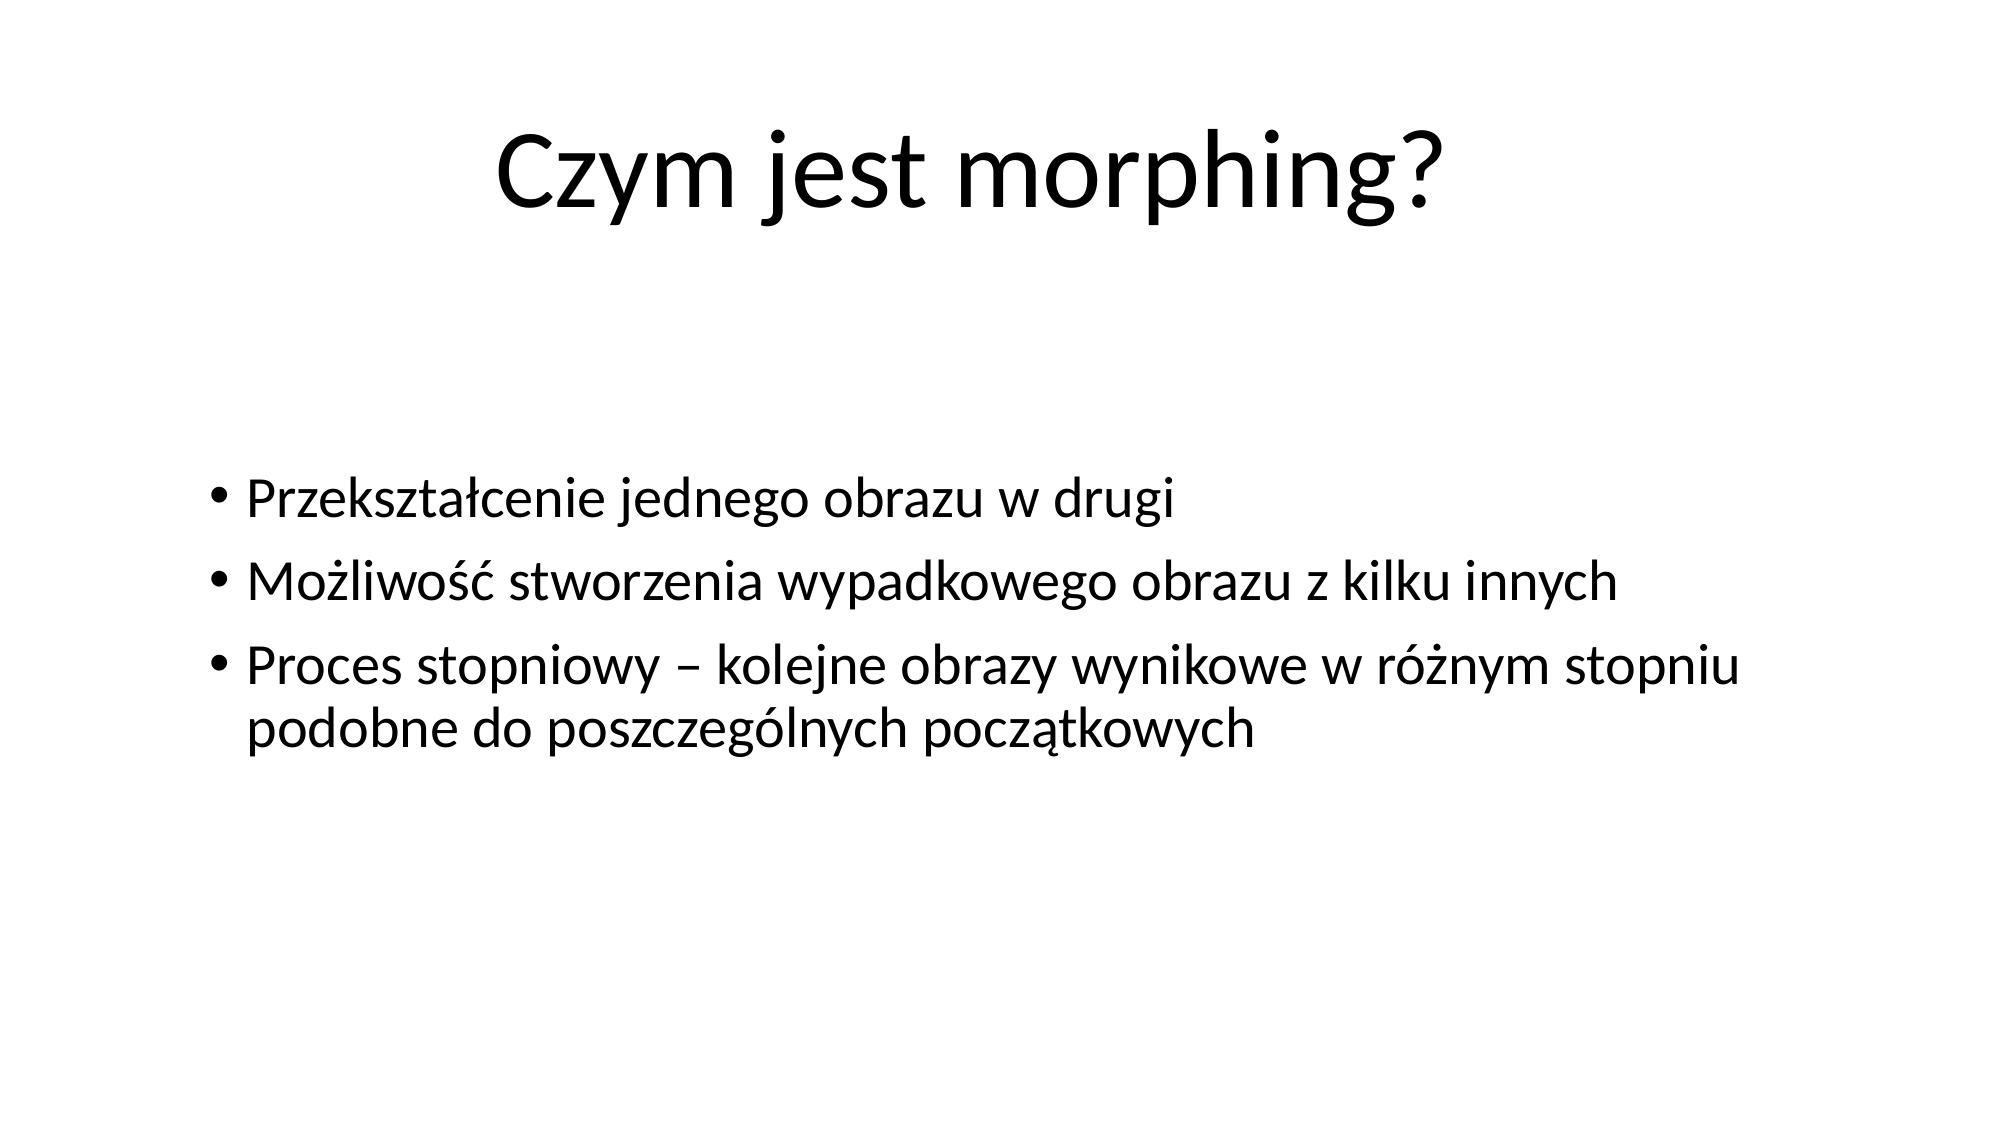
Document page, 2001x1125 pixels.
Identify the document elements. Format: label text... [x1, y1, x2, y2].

list Przekształcenie jednego obrazu w drugi Możliwość stworzenia wypadkowego obrazu z kilku innych Proces stopniowy – kolejne obrazy wynikowe w różnym stopniu podobne do poszczególnych początkowych [194, 459, 1789, 802]
title Czym jest morphing? [128, 87, 1854, 256]
